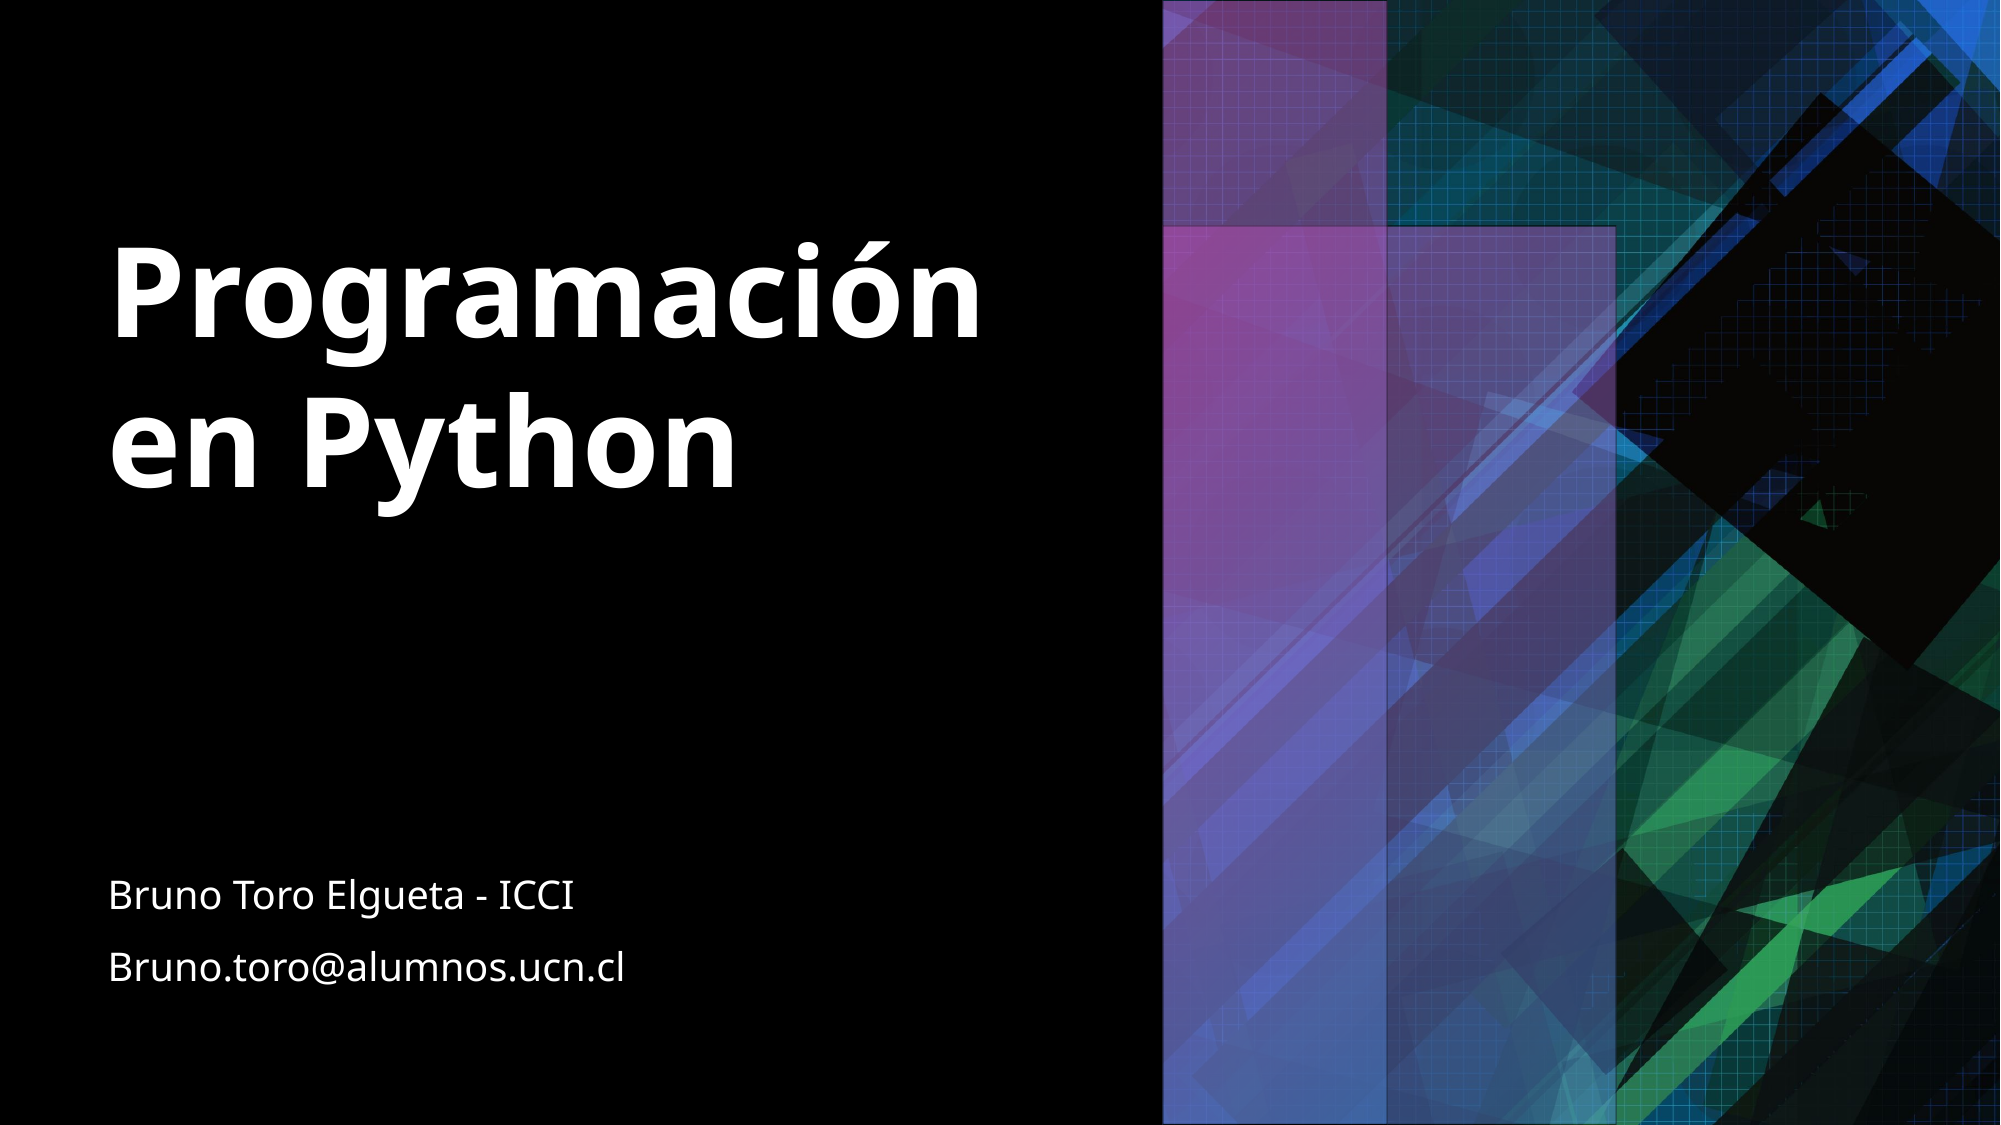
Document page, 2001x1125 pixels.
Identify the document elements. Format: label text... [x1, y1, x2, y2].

subtitle Bruno Toro Elgueta - ICCI Bruno.toro@alumnos.ucn.cl [92, 790, 1021, 999]
picture [1162, 0, 2000, 1125]
text_box [0, 0, 1161, 1125]
title Programación en Python [92, 204, 1021, 771]
